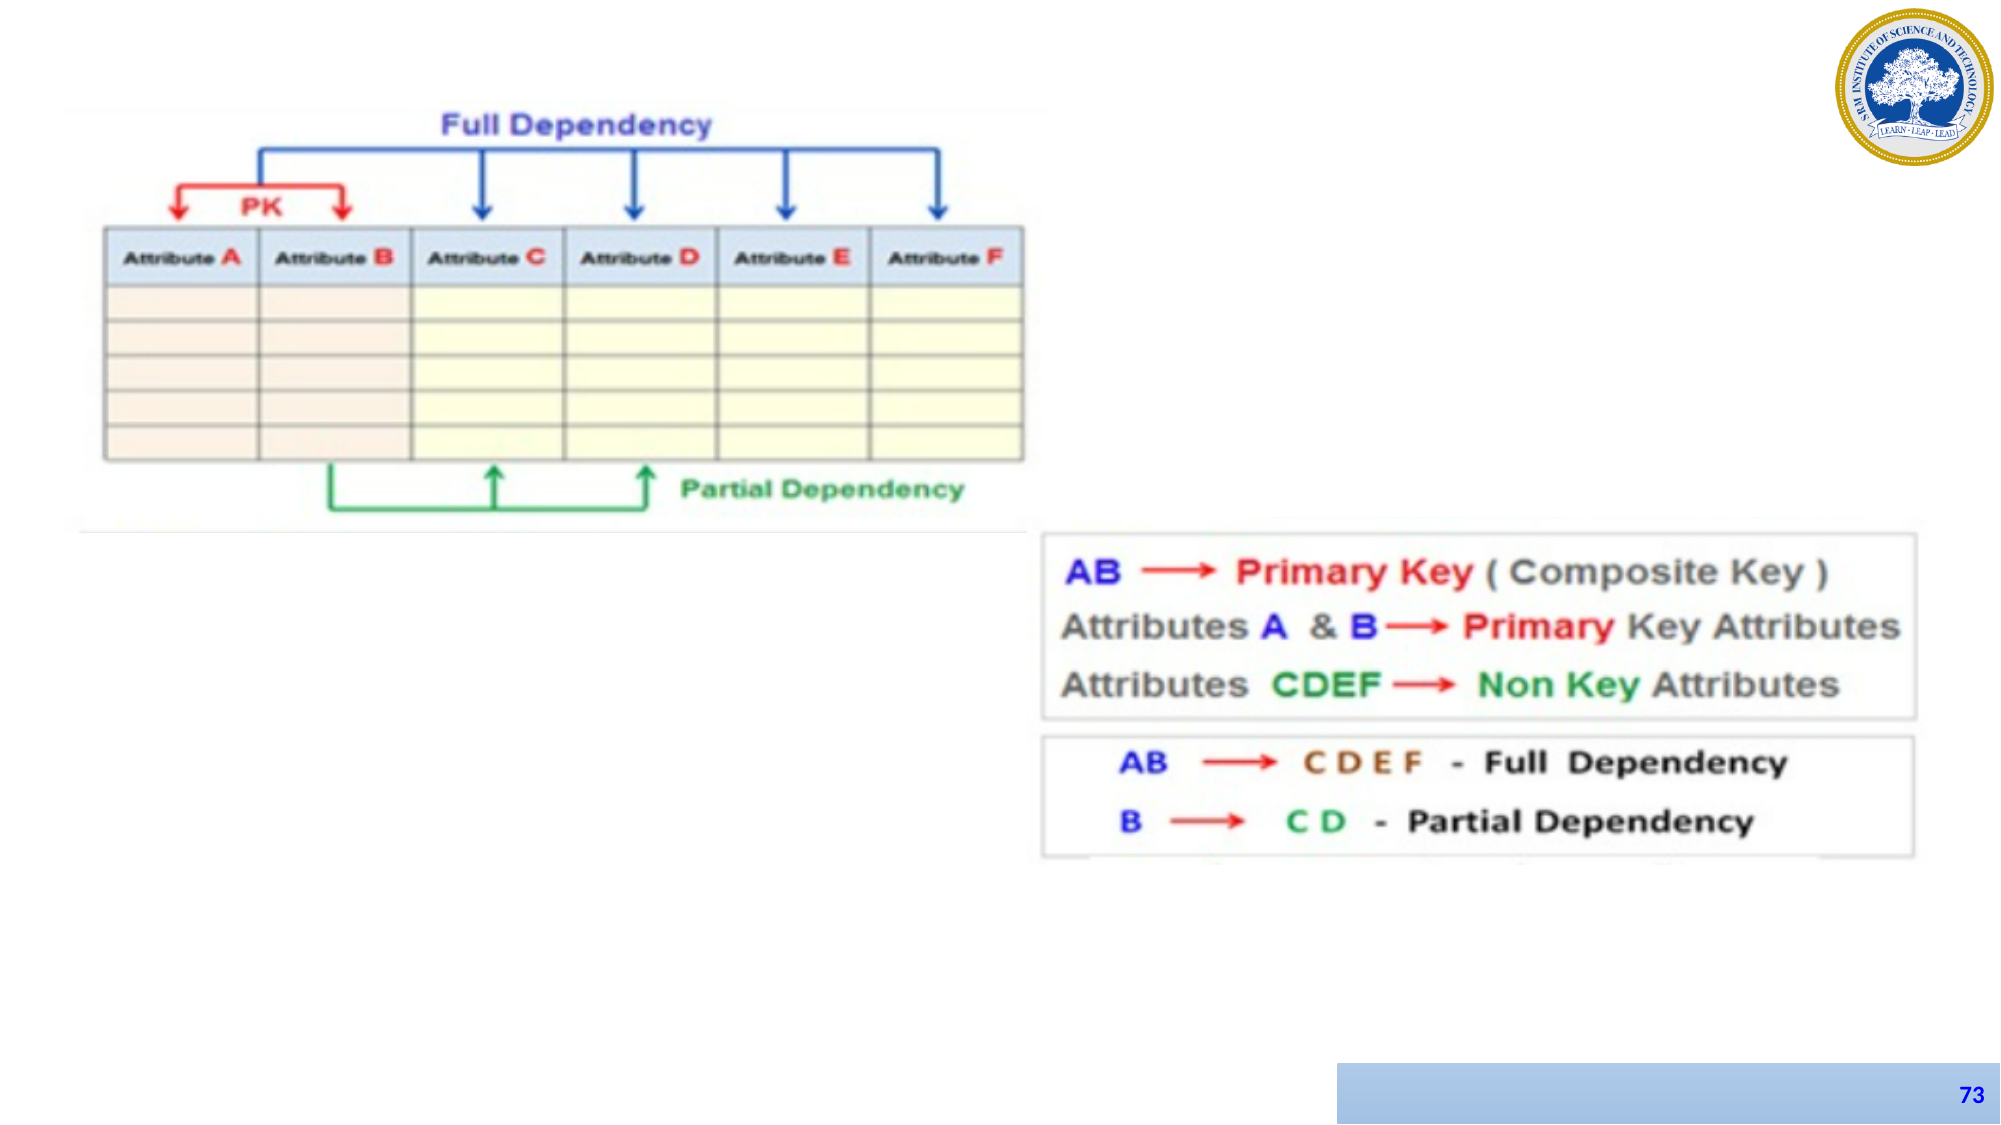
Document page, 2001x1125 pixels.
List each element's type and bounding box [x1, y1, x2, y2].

picture [1835, 8, 1994, 166]
text_box [1337, 1063, 2000, 1124]
picture [64, 100, 1936, 866]
